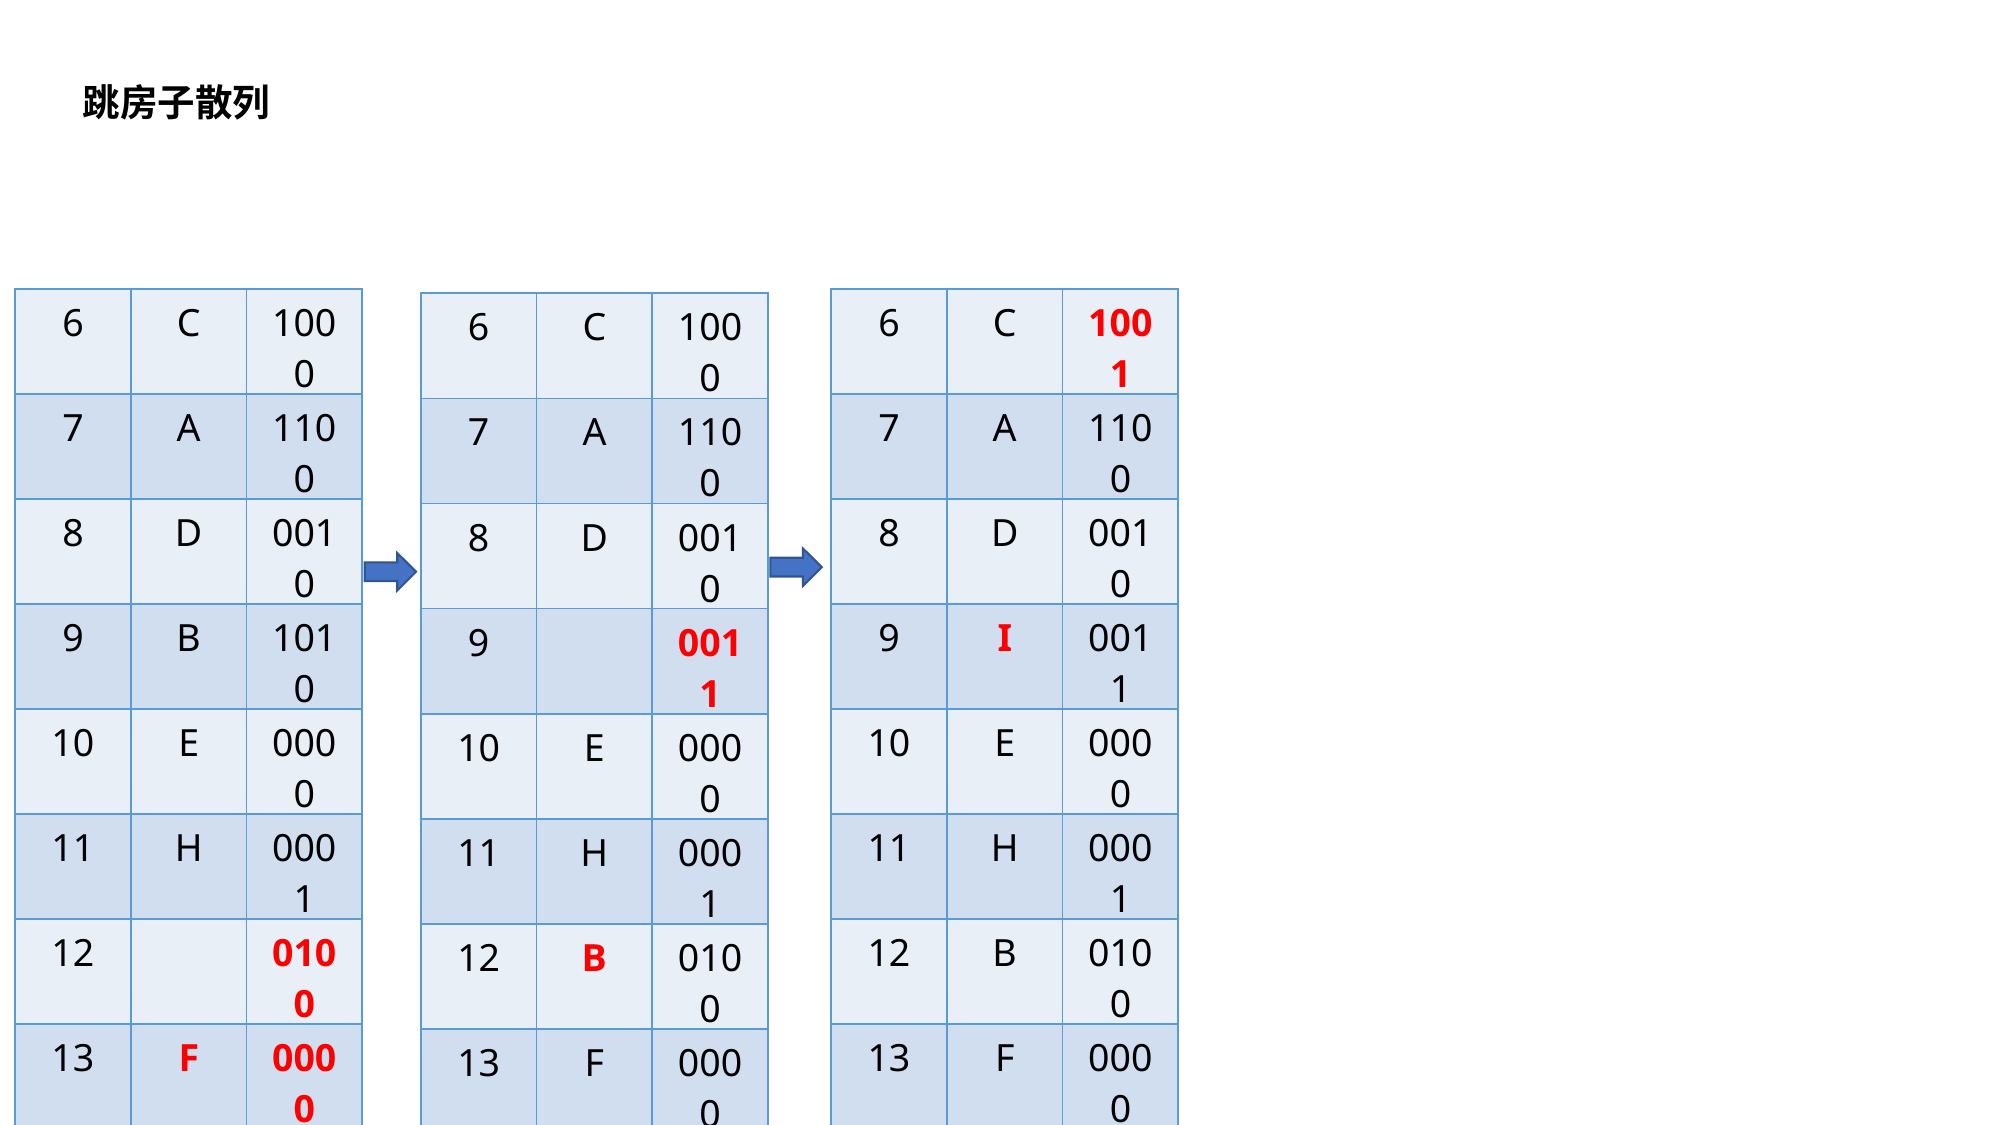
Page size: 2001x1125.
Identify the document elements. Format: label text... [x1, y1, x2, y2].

table_cell 9 [422, 609, 536, 713]
table_cell 1100 [247, 395, 361, 498]
table_cell 0001 [1063, 815, 1177, 918]
table_cell A [537, 399, 651, 503]
table_cell F [537, 1030, 651, 1125]
table_cell E [132, 710, 246, 813]
table_cell H [537, 820, 651, 923]
table_header 6 [16, 290, 130, 393]
table_cell 0001 [653, 820, 767, 923]
table_cell B [537, 925, 651, 1028]
table_cell F [132, 1025, 246, 1125]
table_cell 7 [832, 395, 946, 498]
table_cell 8 [16, 500, 130, 603]
table_cell 12 [832, 920, 946, 1023]
table_cell [132, 920, 246, 1023]
table_cell D [132, 500, 246, 603]
table_cell 1010 [247, 605, 361, 708]
table_cell 0100 [1063, 920, 1177, 1023]
table_cell 12 [16, 920, 130, 1023]
table_cell E [537, 715, 651, 818]
table_cell 0000 [247, 710, 361, 813]
table_cell 10 [422, 715, 536, 818]
table_cell H [132, 815, 246, 918]
table_header C [948, 290, 1062, 393]
table_cell B [948, 920, 1062, 1023]
table_header 1000 [653, 294, 767, 398]
table_cell 0011 [653, 609, 767, 713]
table_cell A [132, 395, 246, 498]
table_cell 1100 [653, 399, 767, 503]
table_cell [537, 609, 651, 713]
table_cell 9 [16, 605, 130, 708]
table_cell 0000 [1063, 710, 1177, 813]
table_cell 13 [422, 1030, 536, 1125]
table_cell 8 [832, 500, 946, 603]
text_box [363, 550, 418, 593]
table_cell F [948, 1025, 1062, 1125]
table_cell 10 [16, 710, 130, 813]
table_cell 9 [832, 605, 946, 708]
table_cell 7 [422, 399, 536, 503]
table_header 6 [832, 290, 946, 393]
table_cell D [537, 504, 651, 608]
table_header C [537, 294, 651, 398]
table_cell 1100 [1063, 395, 1177, 498]
table_header C [132, 290, 246, 393]
table_cell 13 [832, 1025, 946, 1125]
table_cell D [948, 500, 1062, 603]
table_cell A [948, 395, 1062, 498]
table_cell 0010 [1063, 500, 1177, 603]
table_cell I [948, 605, 1062, 708]
table_cell 10 [832, 710, 946, 813]
table_header 1001 [1063, 290, 1177, 393]
table_cell 11 [832, 815, 946, 918]
table_cell 0001 [247, 815, 361, 918]
table_cell 12 [422, 925, 536, 1028]
table_cell 0000 [653, 1030, 767, 1125]
table_cell E [948, 710, 1062, 813]
table_cell 0100 [653, 925, 767, 1028]
text_box 跳房子散列 [67, 71, 294, 132]
table_cell 7 [16, 395, 130, 498]
table_cell 0000 [653, 715, 767, 818]
table_cell 11 [16, 815, 130, 918]
table_cell B [132, 605, 246, 708]
table_cell 13 [16, 1025, 130, 1125]
table_cell H [948, 815, 1062, 918]
table_cell 11 [422, 820, 536, 923]
table_header 1000 [247, 290, 361, 393]
table_cell 0100 [247, 920, 361, 1023]
table_header 6 [422, 294, 536, 398]
text_box [769, 545, 824, 589]
table_cell 8 [422, 504, 536, 608]
table_cell 0000 [1063, 1025, 1177, 1125]
table_cell 0000 [247, 1025, 361, 1125]
table_cell 0010 [247, 500, 361, 603]
table_cell 0010 [653, 504, 767, 608]
table_cell 0011 [1063, 605, 1177, 708]
